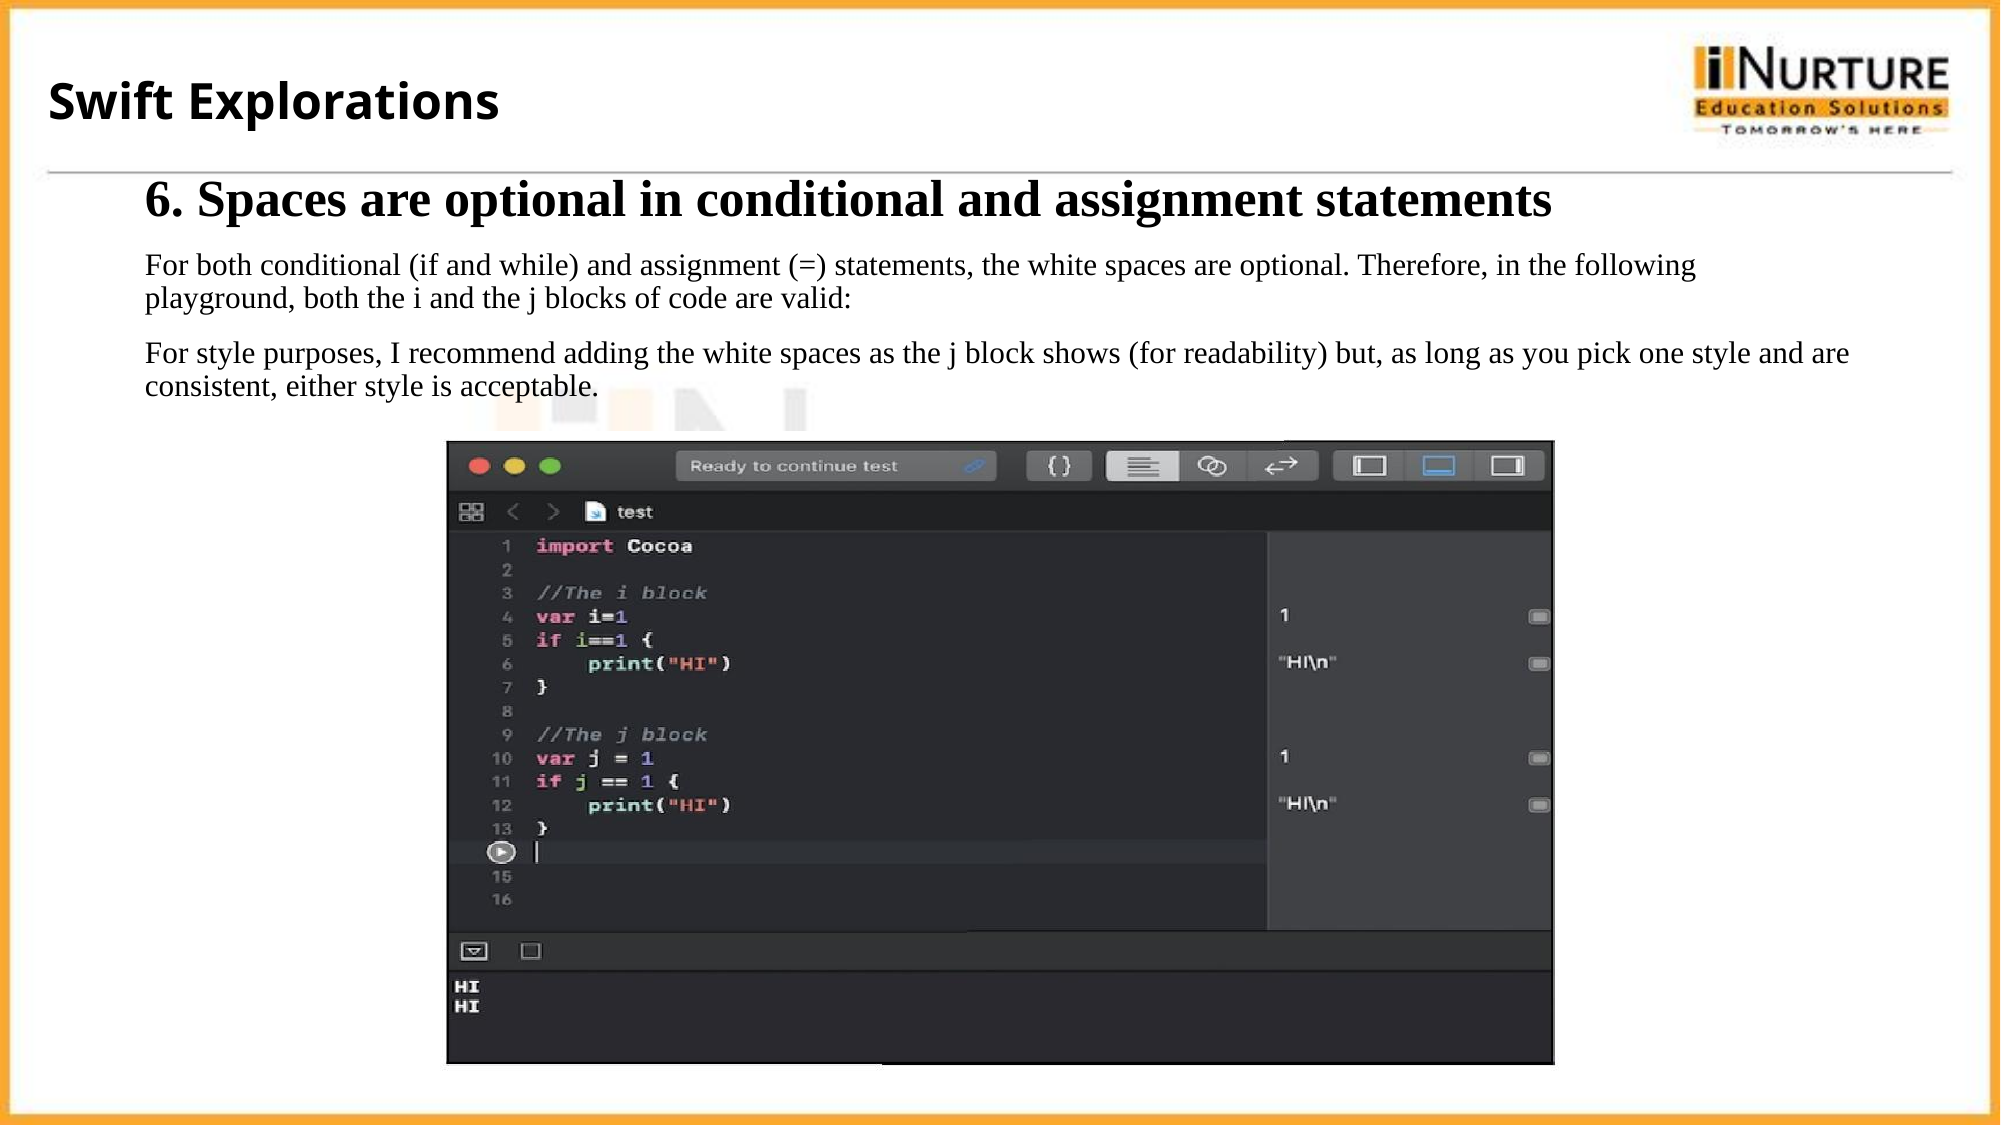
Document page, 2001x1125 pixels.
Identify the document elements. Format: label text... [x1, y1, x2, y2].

picture [0, 0, 2001, 1125]
text_box Swift Explorations [40, 62, 847, 138]
list 6. Spaces are optional in conditional and assignment statements For both conditional (if and while) and assignment (=) statements, the white spaces are optional. Therefore, in the following playground, both the i and the j blocks of code are valid: For style purposes, I recommend adding the white spaces as the j block shows (for readability) but, as long as you pick one style and are consistent, either style is acceptable. [137, 163, 1863, 432]
